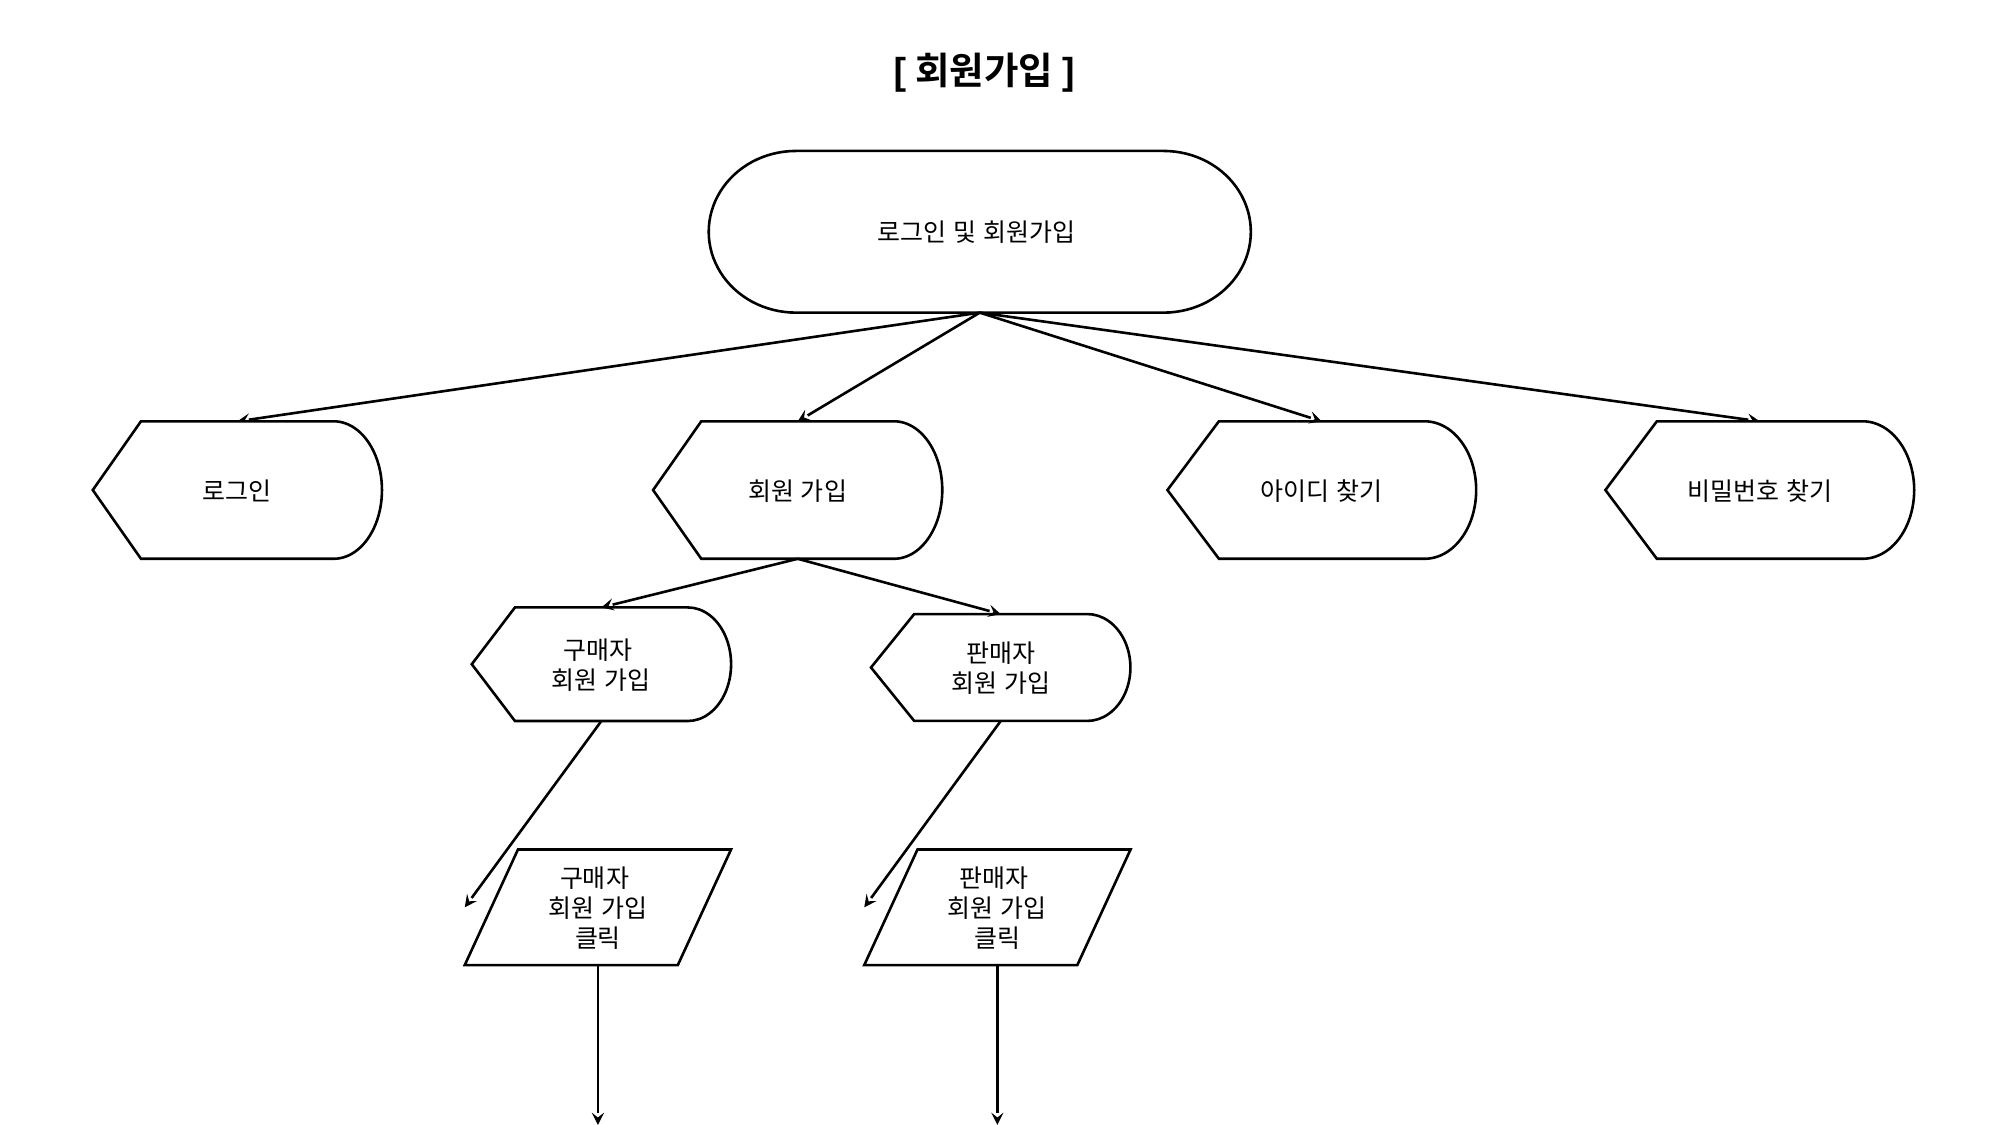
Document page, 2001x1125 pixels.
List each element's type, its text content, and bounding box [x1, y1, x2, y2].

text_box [601, 558, 798, 608]
text_box 아이디 찾기 [1166, 422, 1478, 560]
text_box 회원 가입 [651, 422, 944, 558]
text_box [237, 312, 797, 422]
text_box 구매자 회원 가입 클릭 [463, 848, 733, 967]
text_box 로그인 [91, 420, 384, 560]
text_box 판매자 회원 가입 [869, 613, 1132, 722]
text_box 비밀번호 찾기 [1604, 420, 1916, 560]
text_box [797, 312, 980, 422]
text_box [1322, 312, 1760, 422]
text_box 로그인 및 회원가입 [707, 149, 1252, 312]
text_box [회원가입] [878, 40, 1090, 100]
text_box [980, 312, 1322, 422]
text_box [997, 720, 1001, 850]
text_box 구매자 회원 가입 [470, 606, 733, 723]
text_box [797, 558, 1001, 615]
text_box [597, 720, 602, 850]
text_box 판매자 회원 가입 클릭 [862, 848, 1133, 967]
